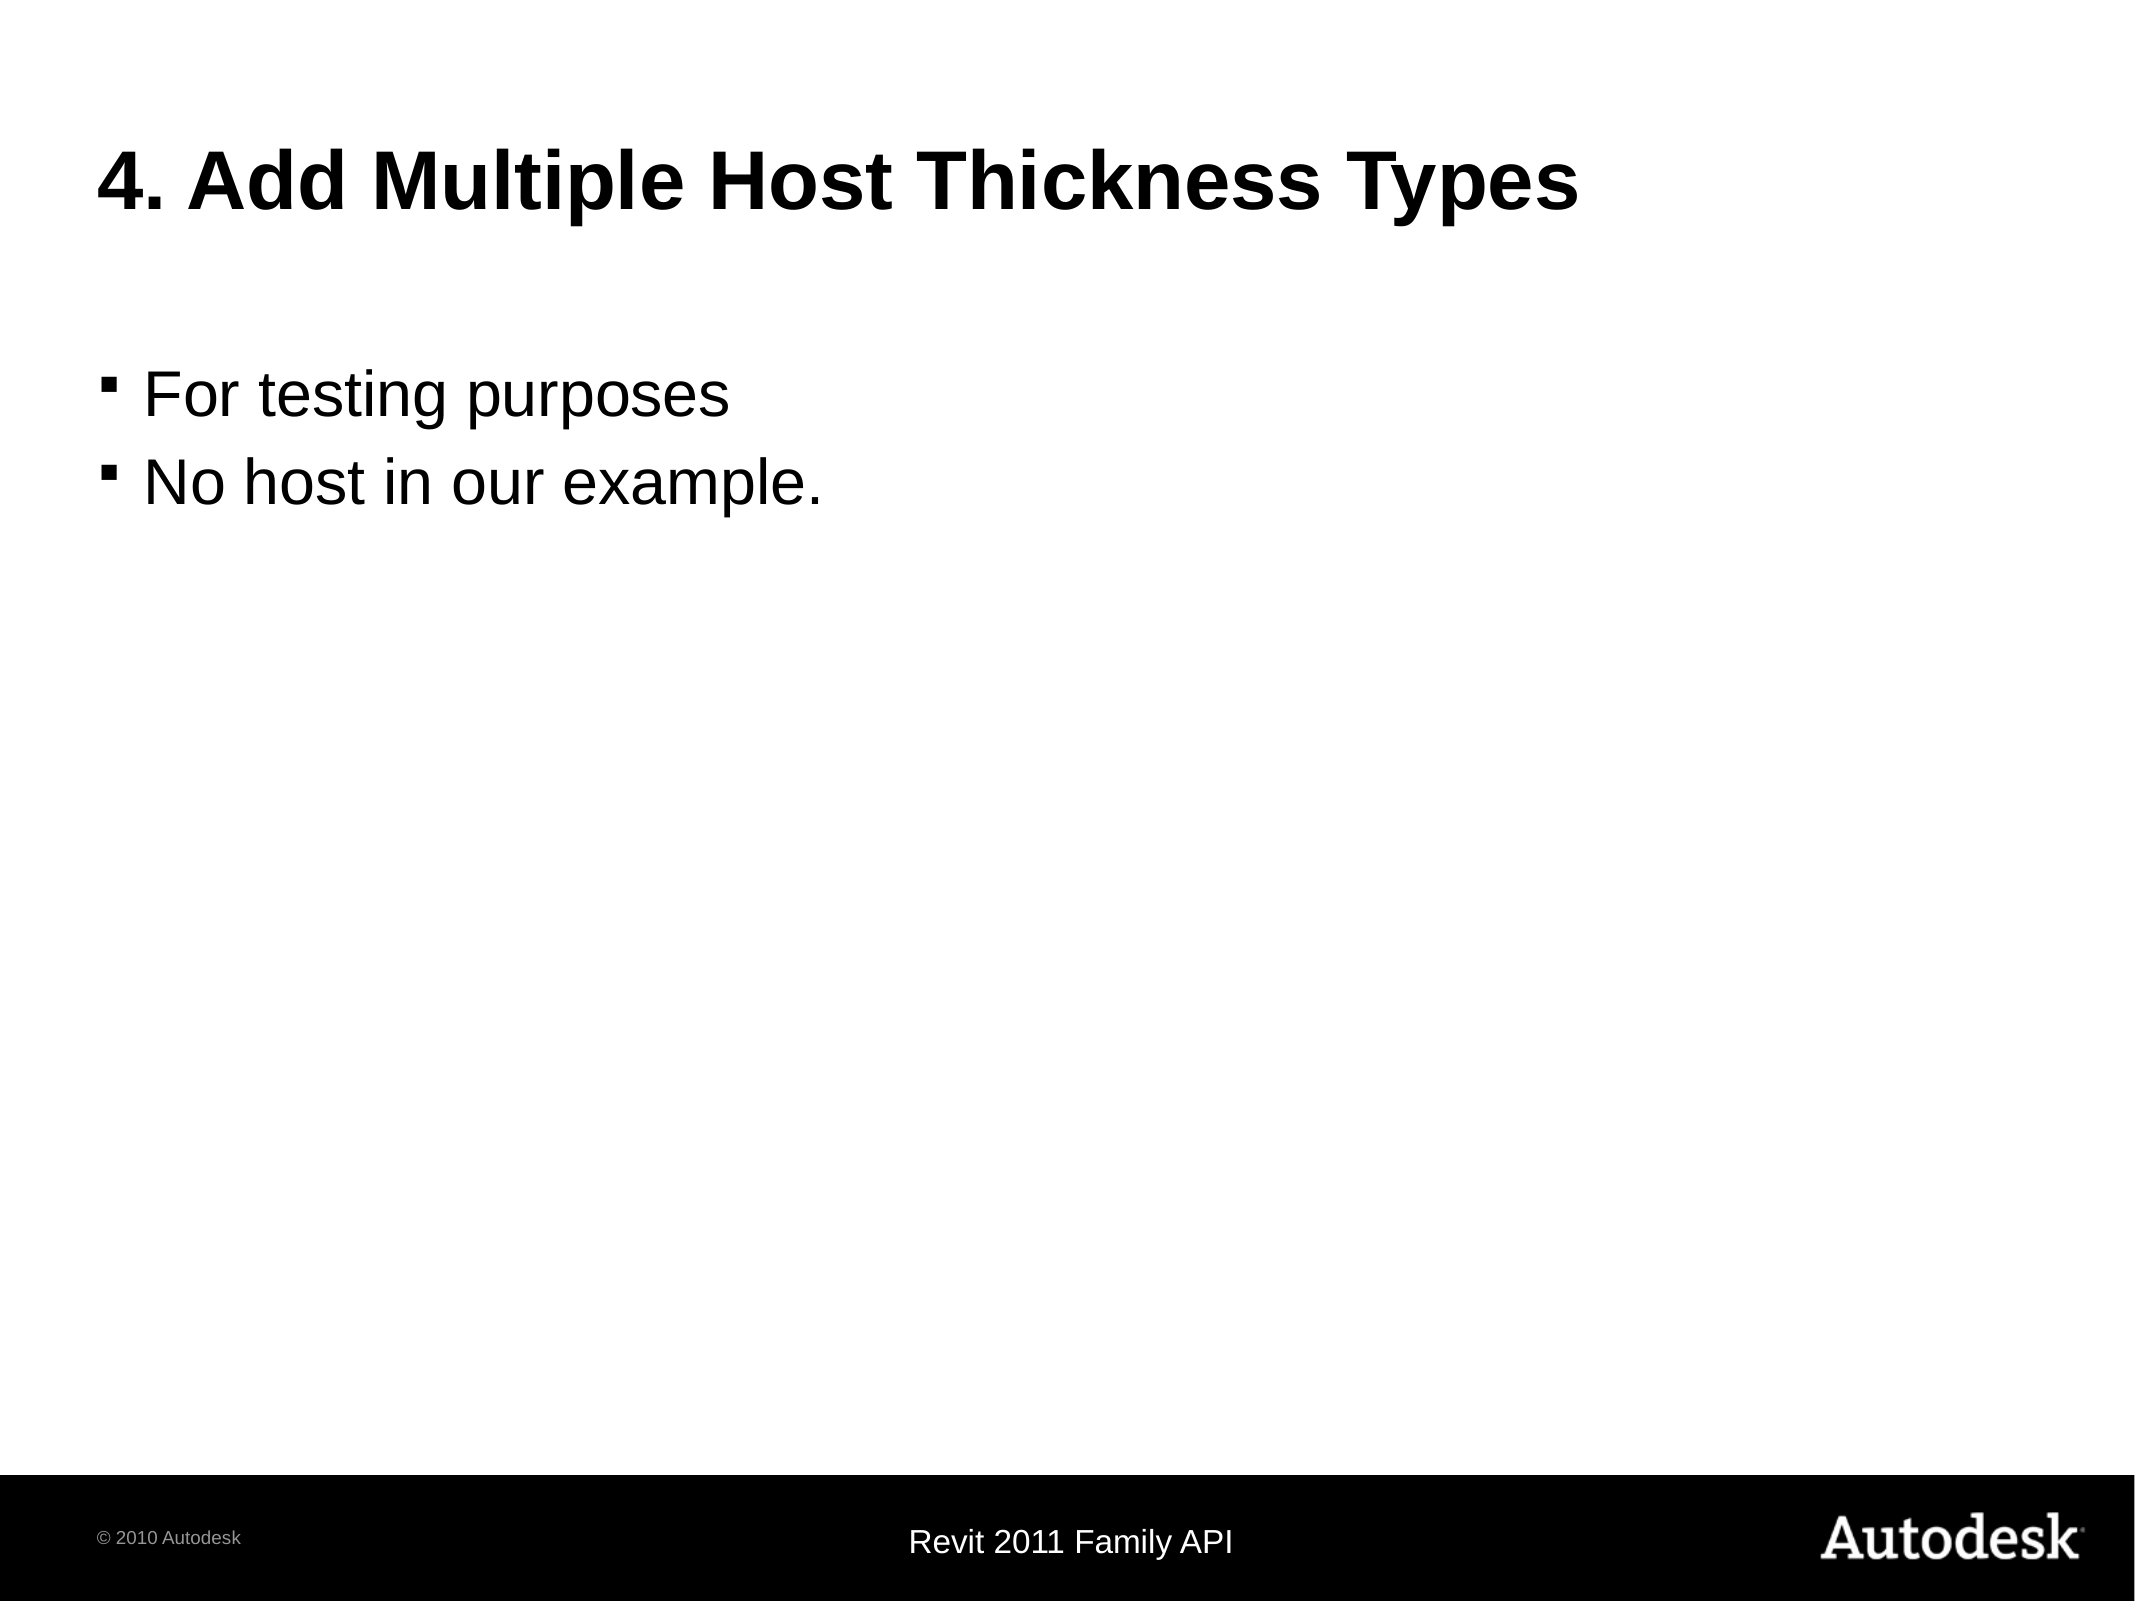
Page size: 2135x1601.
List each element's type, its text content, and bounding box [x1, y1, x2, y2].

picture [0, 1475, 2135, 1601]
list For testing purposes No host in our example. [96, 351, 2028, 1452]
title 4. Add Multiple Host Thickness Types [96, 59, 2028, 293]
